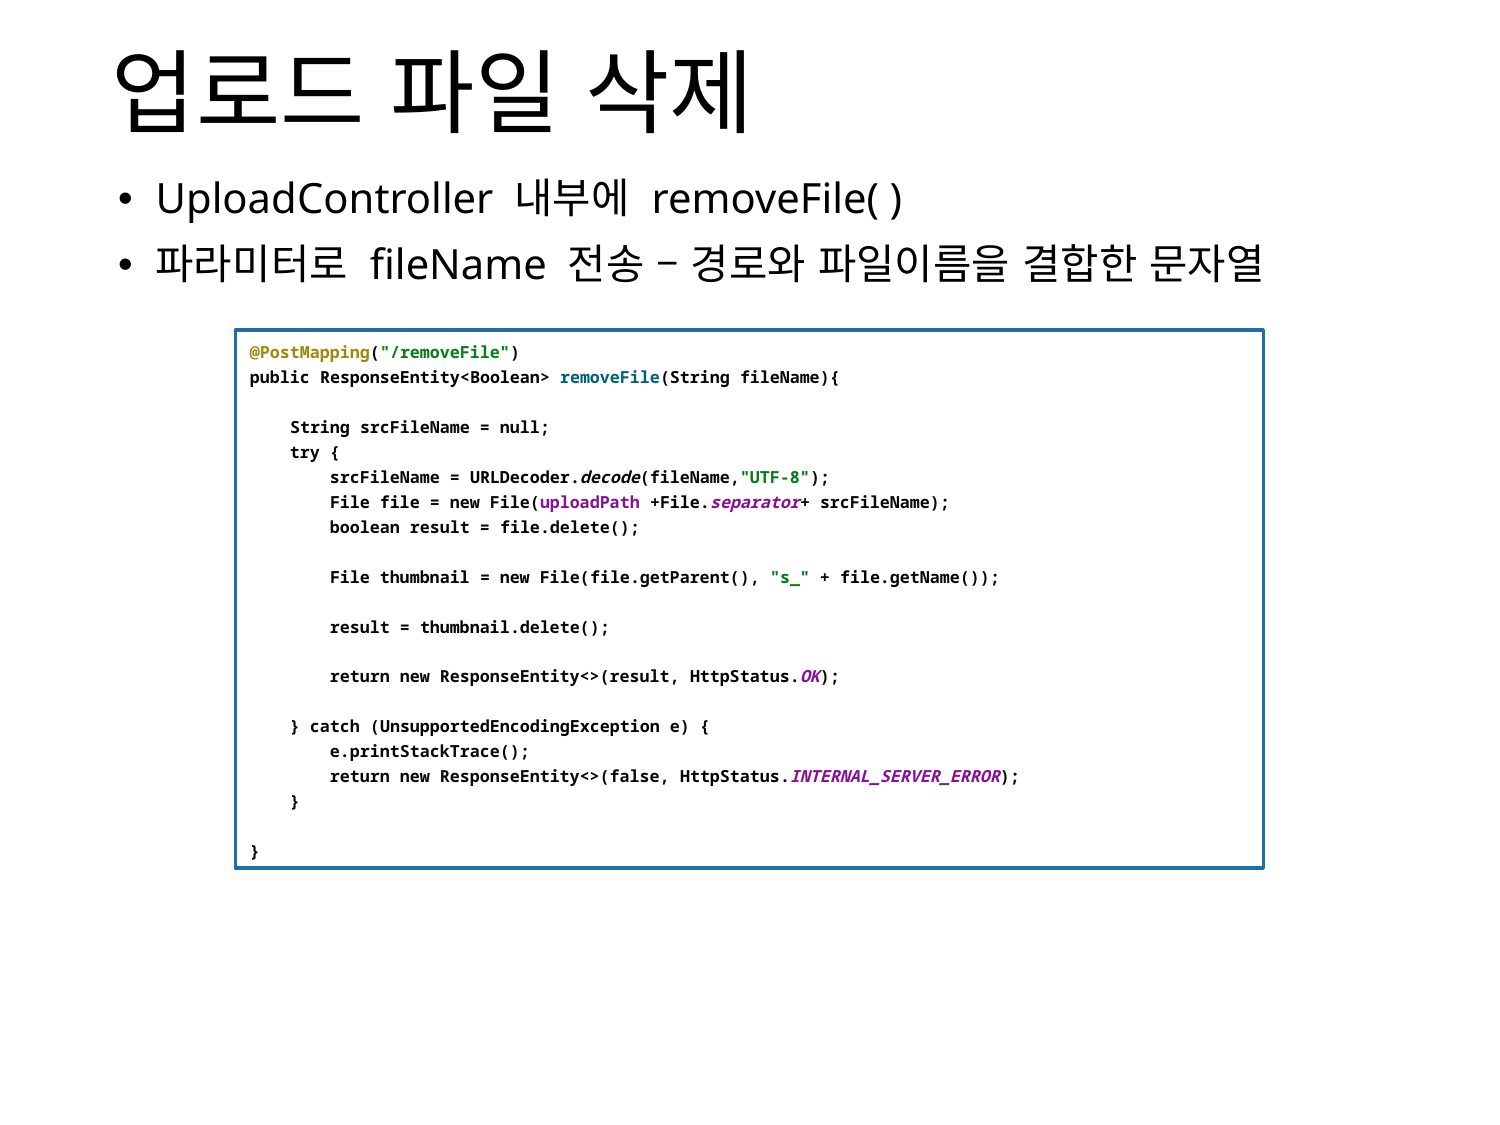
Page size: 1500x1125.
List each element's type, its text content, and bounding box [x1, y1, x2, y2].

text_box @PostMapping("/removeFile") public ResponseEntity<Boolean> removeFile(String fileName){ String srcFileName = null; try { srcFileName = URLDecoder.decode(fileName,"UTF-8"); File file = new File(uploadPath +File.separator+ srcFileName); boolean result = file.delete(); File thumbnail = new File(file.getParent(), "s_" + file.getName()); result = thumbnail.delete(); return new ResponseEntity<>(result, HttpStatus.OK); } catch (UnsupportedEncodingException e) { e.printStackTrace(); return new ResponseEntity<>(false, HttpStatus.INTERNAL_SERVER_ERROR); } } [235, 329, 1264, 869]
list UploadController 내부에 removeFile( ) 파라미터로 fileName 전송 – 경로와 파일이름을 결합한 문자열 [103, 170, 1397, 1014]
title 업로드 파일 삭제 [96, 22, 1402, 171]
